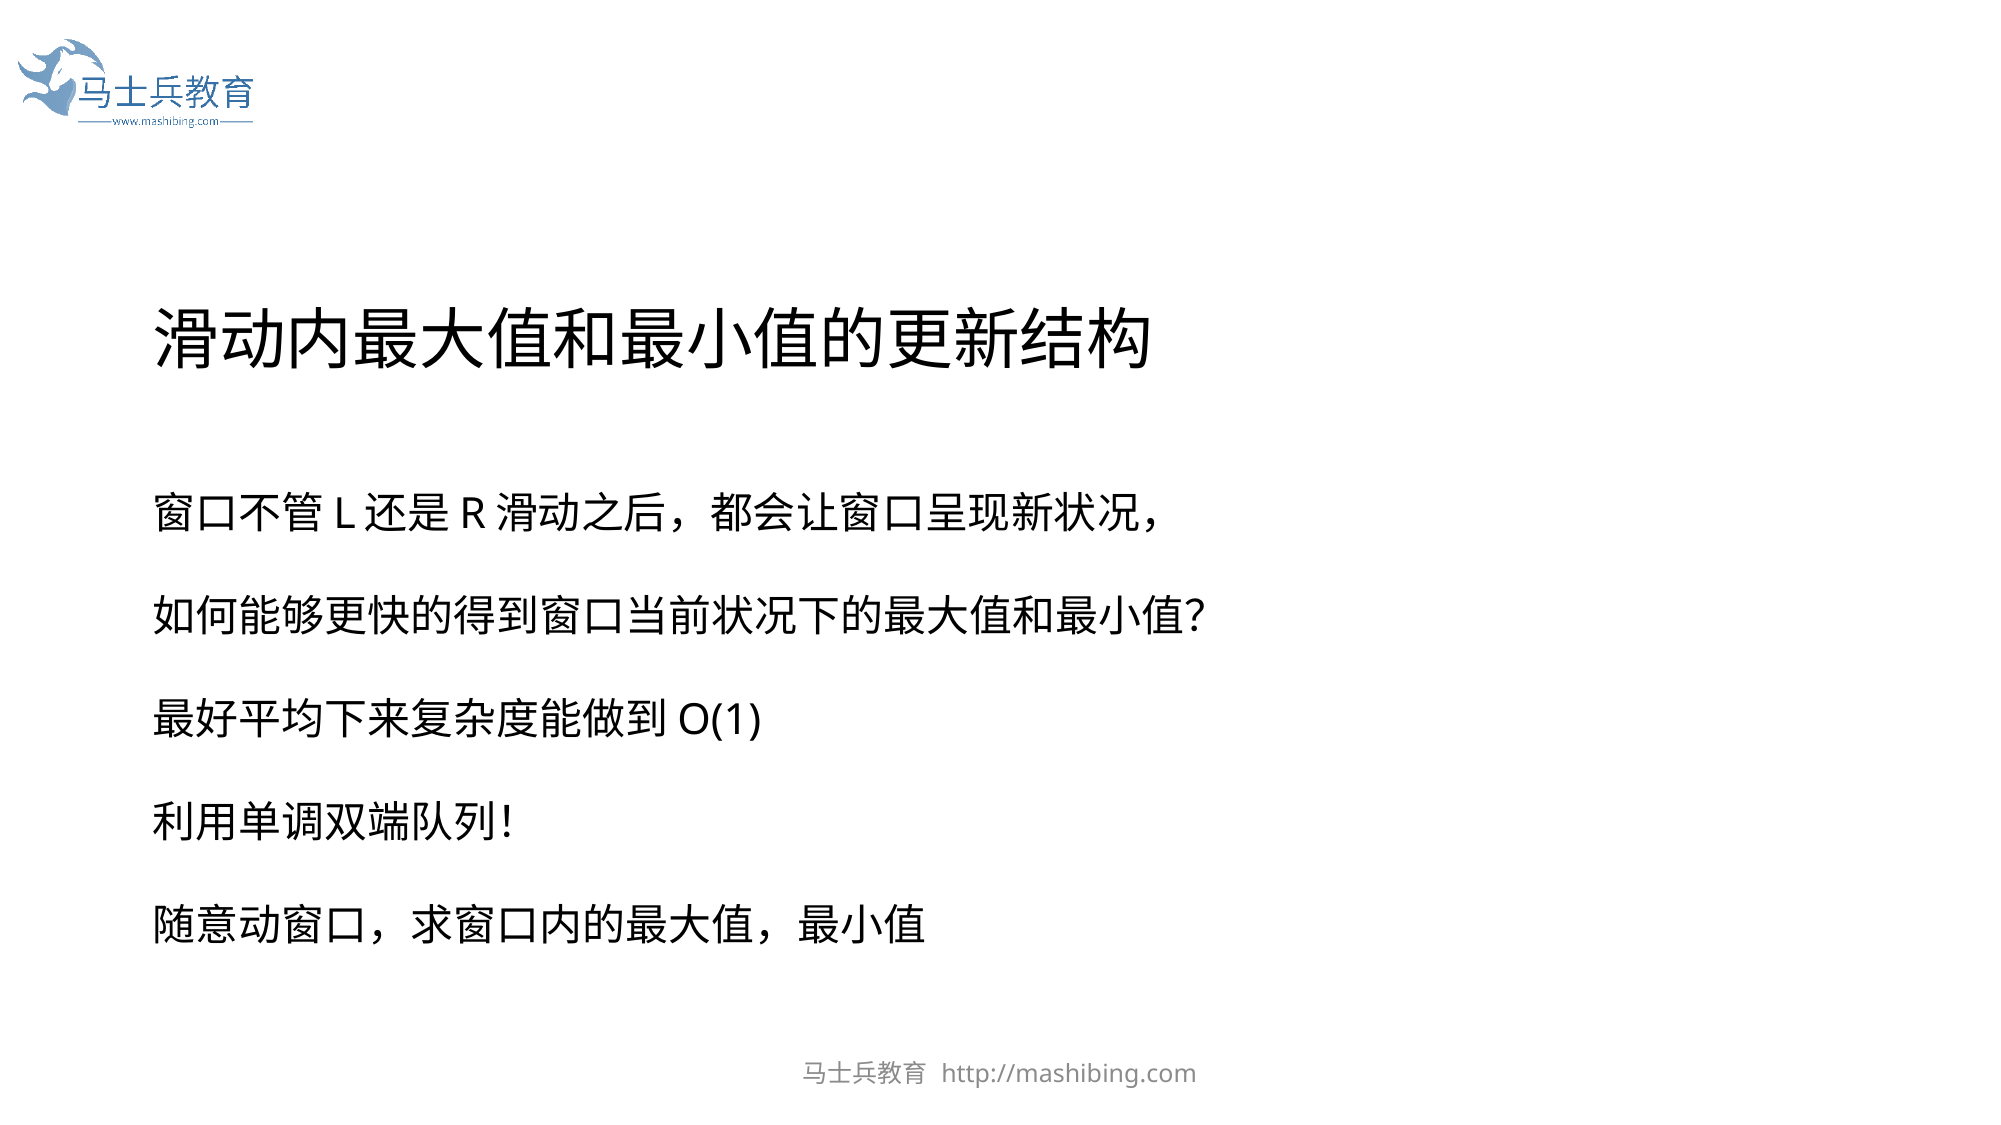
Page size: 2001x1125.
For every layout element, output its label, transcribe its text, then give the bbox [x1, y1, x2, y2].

footer 马士兵教育 http://mashibing.com [662, 1042, 1338, 1103]
title 滑动内最大值和最小值的更新结构 [137, 205, 1863, 477]
picture [7, 5, 276, 177]
list 窗口不管L还是R滑动之后，都会让窗口呈现新状况， 如何能够更快的得到窗口当前状况下的最大值和最小值？ 最好平均下来复杂度能做到O(1) 利用单调双端队列！ 随意动窗口，求窗口内的最大值，最小值 [137, 477, 1863, 960]
